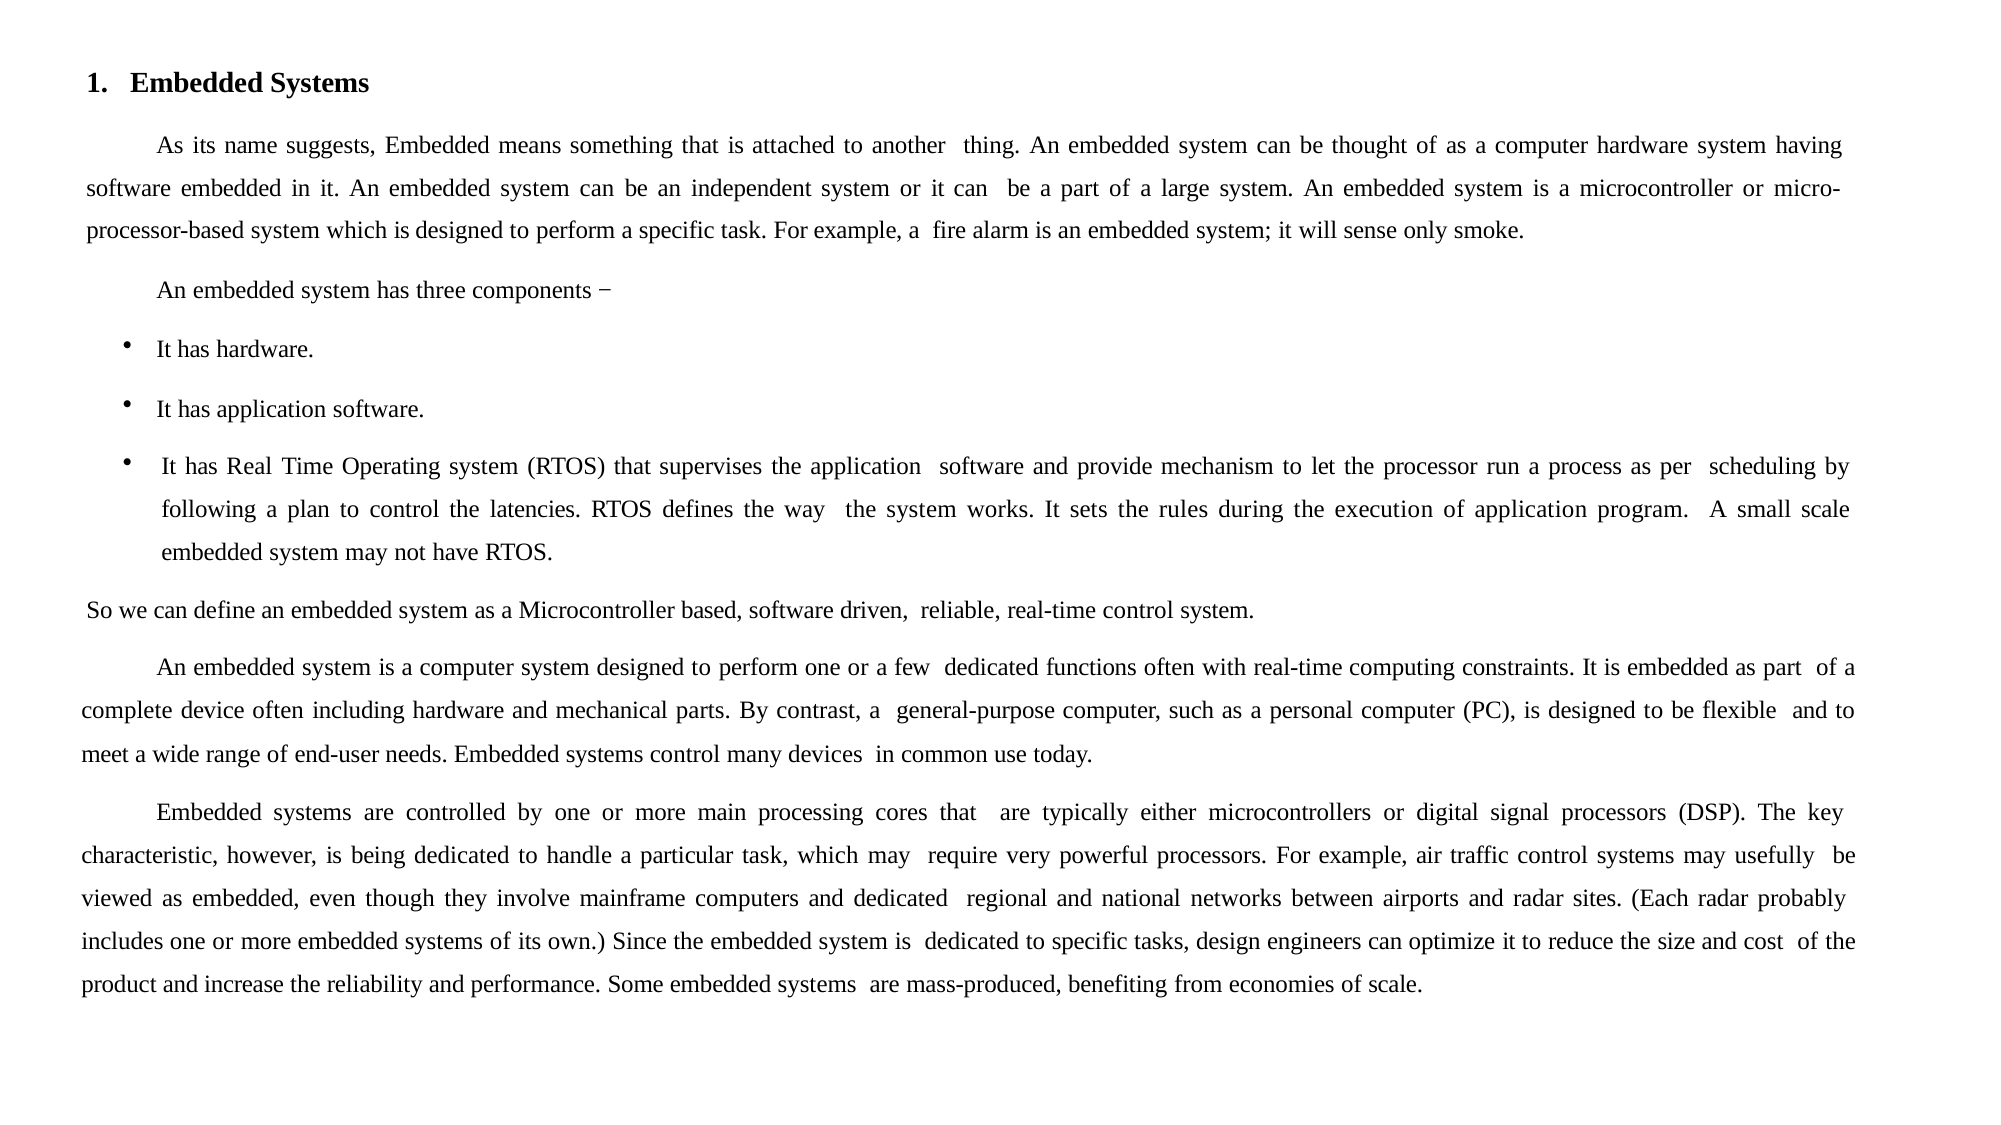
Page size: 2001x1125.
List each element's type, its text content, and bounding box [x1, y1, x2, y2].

text_box Embedded Systems As its name suggests, Embedded means something that is attached to another thing. An embedded system can be thought of as a computer hardware system having software embedded in it. An embedded system can be an independent system or it can be a part of a large system. An embedded system is a microcontroller or micro- processor-based system which is designed to perform a specific task. For example, a fire alarm is an embedded system; it will sense only smoke. An embedded system has three components − It has hardware. It has application software. It has Real Time Operating system (RTOS) that supervises the application software and provide mechanism to let the processor run a process as per scheduling by following a plan to control the latencies. RTOS defines the way the system works. It sets the rules during the execution of application program. A small scale embedded system may not have RTOS. So we can define an embedded system as a Microcontroller based, software driven, reliable, real-time control system. An embedded system is a computer system designed to perform one or a few dedicated functions often with real-time computing constraints. It is embedded as part of a complete device often including hardware and mechanical parts. By contrast, a general-purpose computer, such as a personal computer (PC), is designed to be flexible and to meet a wide range of end-user needs. Embedded systems control many devices in common use today. Embedded systems are controlled by one or more main processing cores that are typically either microcontrollers or digital signal processors (DSP). The key characteristic, however, is being dedicated to handle a particular task, which may require very powerful processors. For example, air traffic control systems may usefully be viewed as embedded, even though they involve mainframe computers and dedicated regional and national networks between airports and radar sites. (Each radar probably includes one or more embedded systems of its own.) Since the embedded system is dedicated to specific tasks, design engineers can optimize it to reduce the size and cost of the product and increase the reliability and performance. Some embedded systems are mass-produced, benefiting from economies of scale. [64, 56, 1872, 1005]
